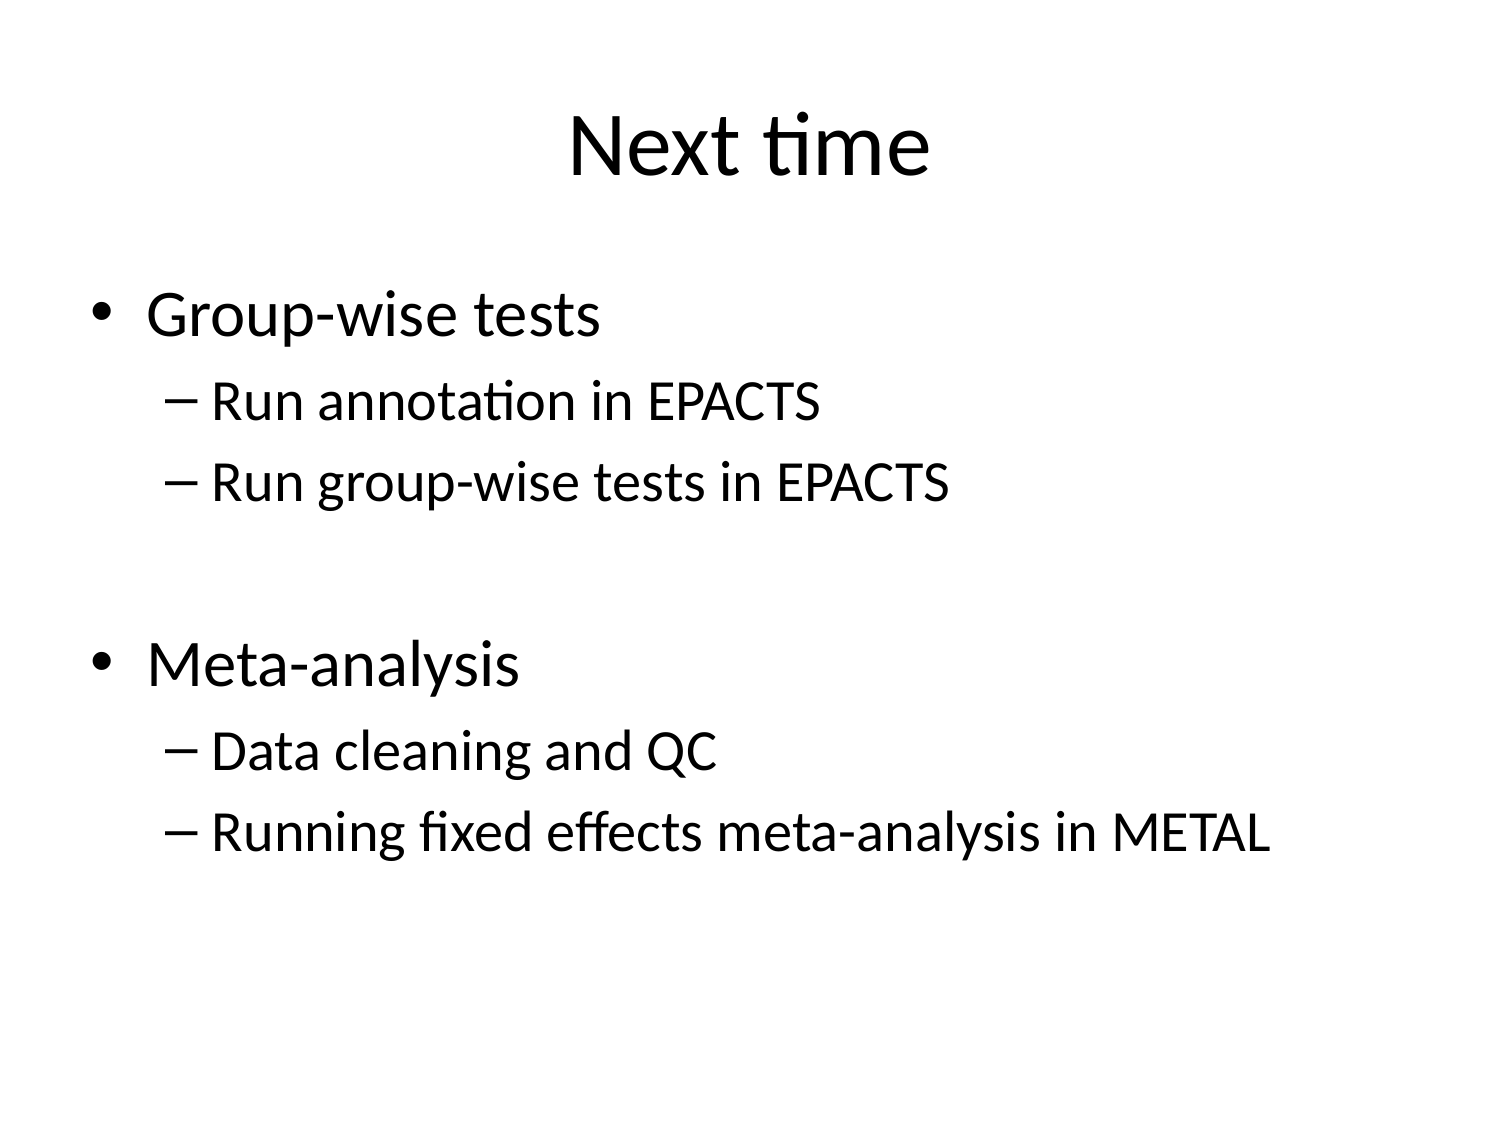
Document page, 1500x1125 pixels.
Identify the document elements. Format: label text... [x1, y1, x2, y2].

title Next time [75, 45, 1425, 233]
list Group-wise tests Run annotation in EPACTS Run group-wise tests in EPACTS Meta-analysis Data cleaning and QC Running fixed effects meta-analysis in METAL [75, 262, 1425, 1005]
